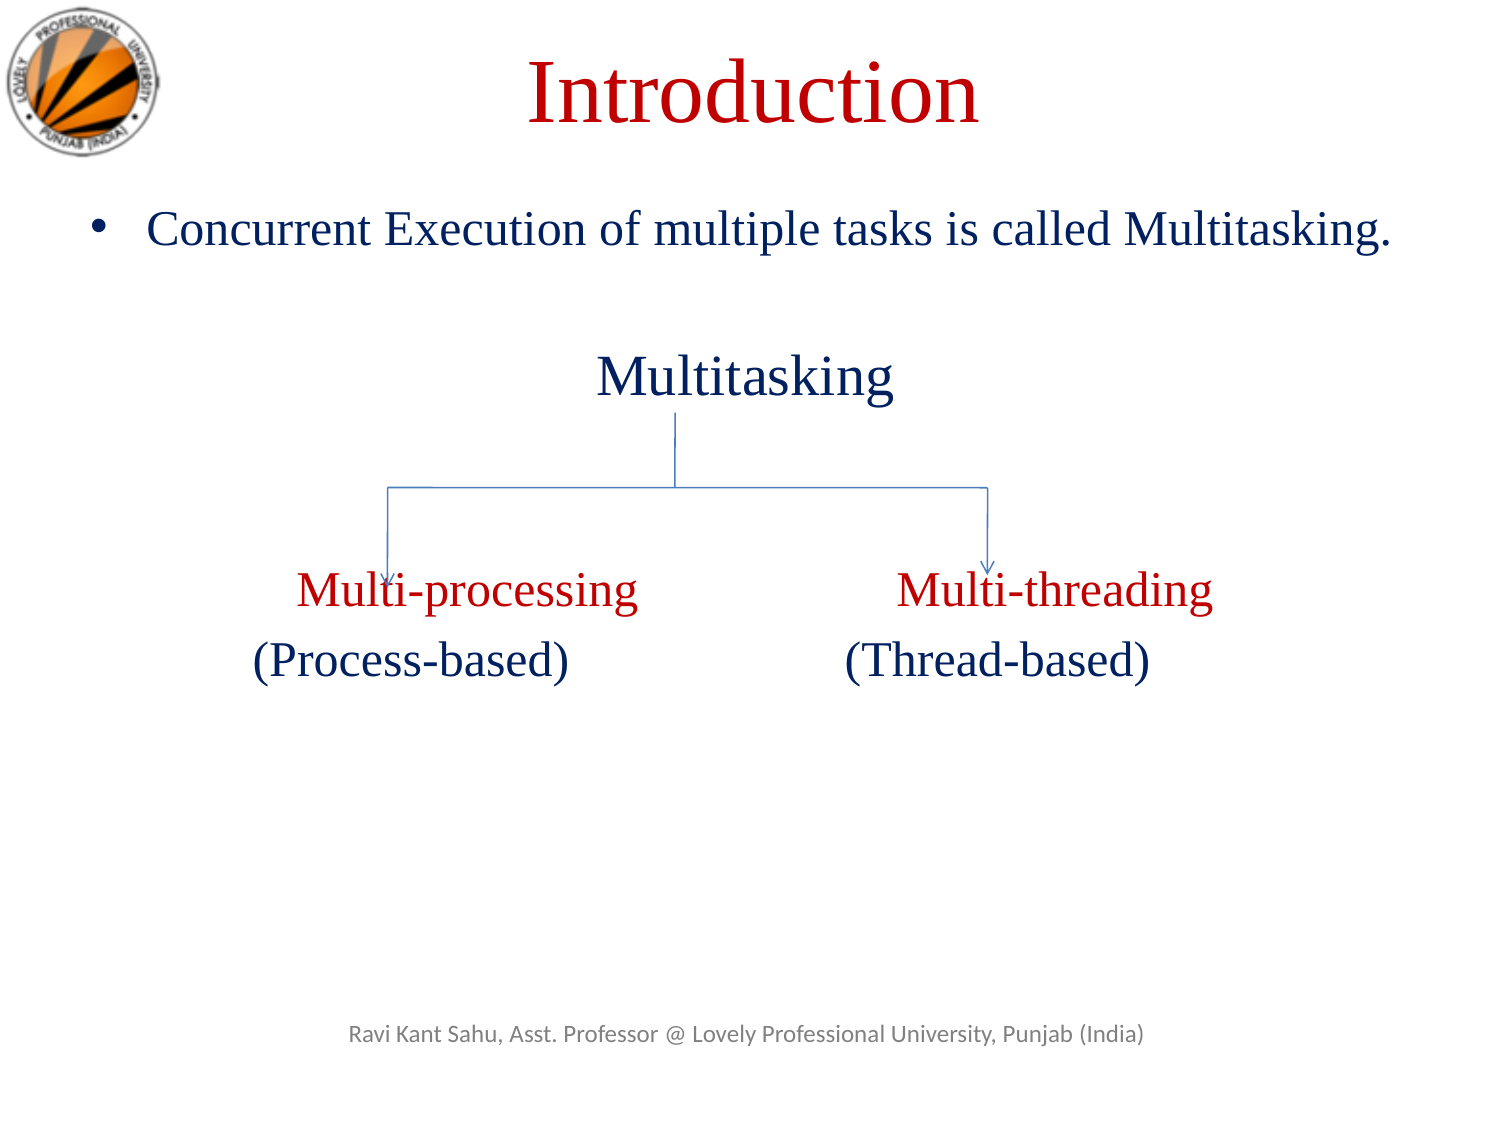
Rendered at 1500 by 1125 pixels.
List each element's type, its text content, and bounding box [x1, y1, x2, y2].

title Introduction [82, 0, 1425, 173]
picture [0, 0, 163, 163]
list Concurrent Execution of multiple tasks is called Multitasking. Multitasking Multi-processing Multi-threading (Process-based) (Thread-based) [75, 187, 1450, 987]
footer Ravi Kant Sahu, Asst. Professor @ Lovely Professional University, Punjab (India) [125, 1002, 1370, 1063]
